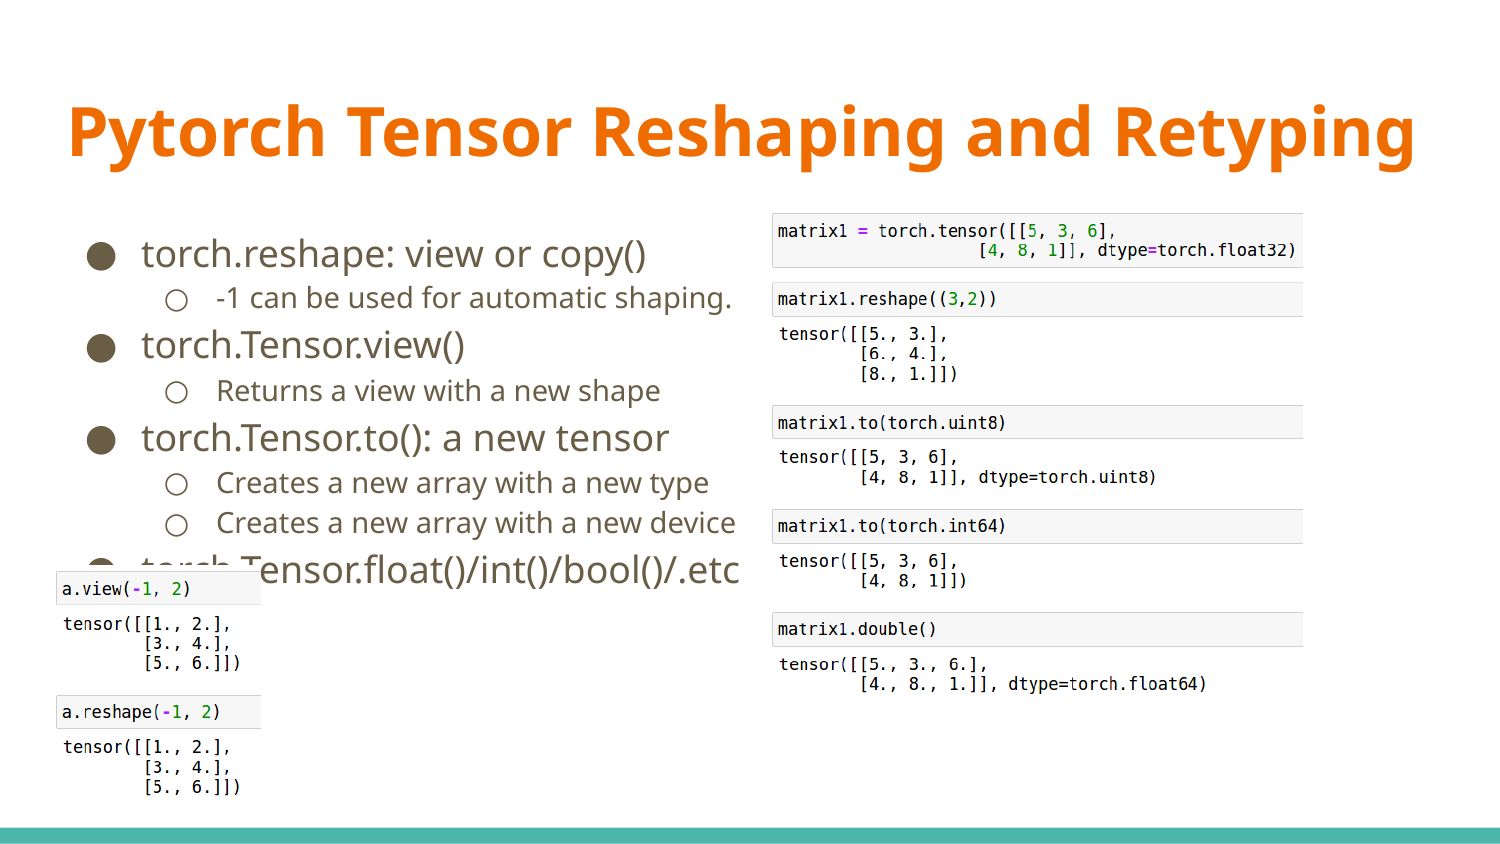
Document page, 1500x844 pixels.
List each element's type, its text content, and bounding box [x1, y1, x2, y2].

title Pytorch Tensor Reshaping and Retyping [51, 72, 1449, 189]
picture [766, 207, 1303, 701]
picture [50, 564, 262, 802]
list torch.reshape: view or copy() -1 can be used for automatic shaping. torch.Tensor.view() Returns a view with a new shape torch.Tensor.to(): a new tensor Creates a new array with a new type Creates a new array with a new device torch.Tensor.float()/int()/bool()/.etc [51, 207, 1449, 750]
